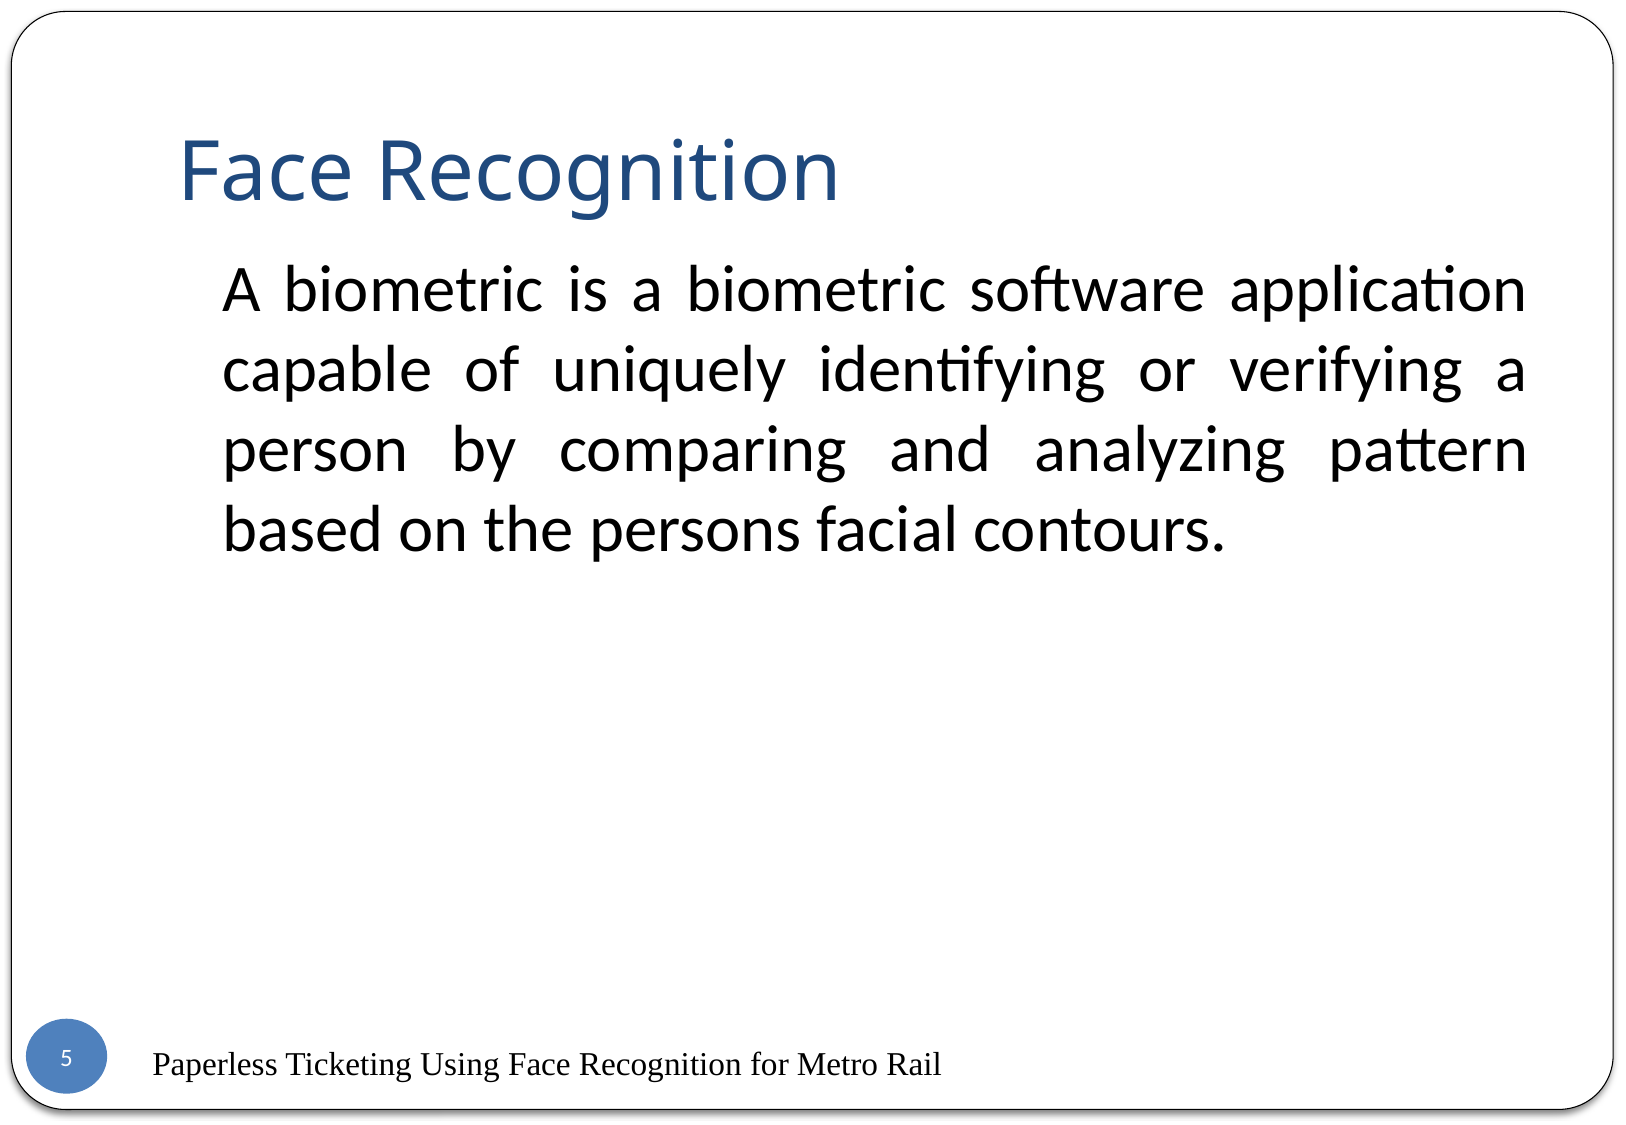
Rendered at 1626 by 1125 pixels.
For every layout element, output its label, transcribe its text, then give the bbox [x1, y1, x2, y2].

footer Paperless Ticketing Using Face Recognition for Metro Rail [137, 1025, 1400, 1100]
title Face Recognition [162, 45, 1544, 233]
list A biometric is a biometric software application capable of uniquely identifying or verifying a person by comparing and analyzing pattern based on the persons facial contours. [162, 237, 1544, 988]
slide_number 5 [25, 1018, 108, 1094]
